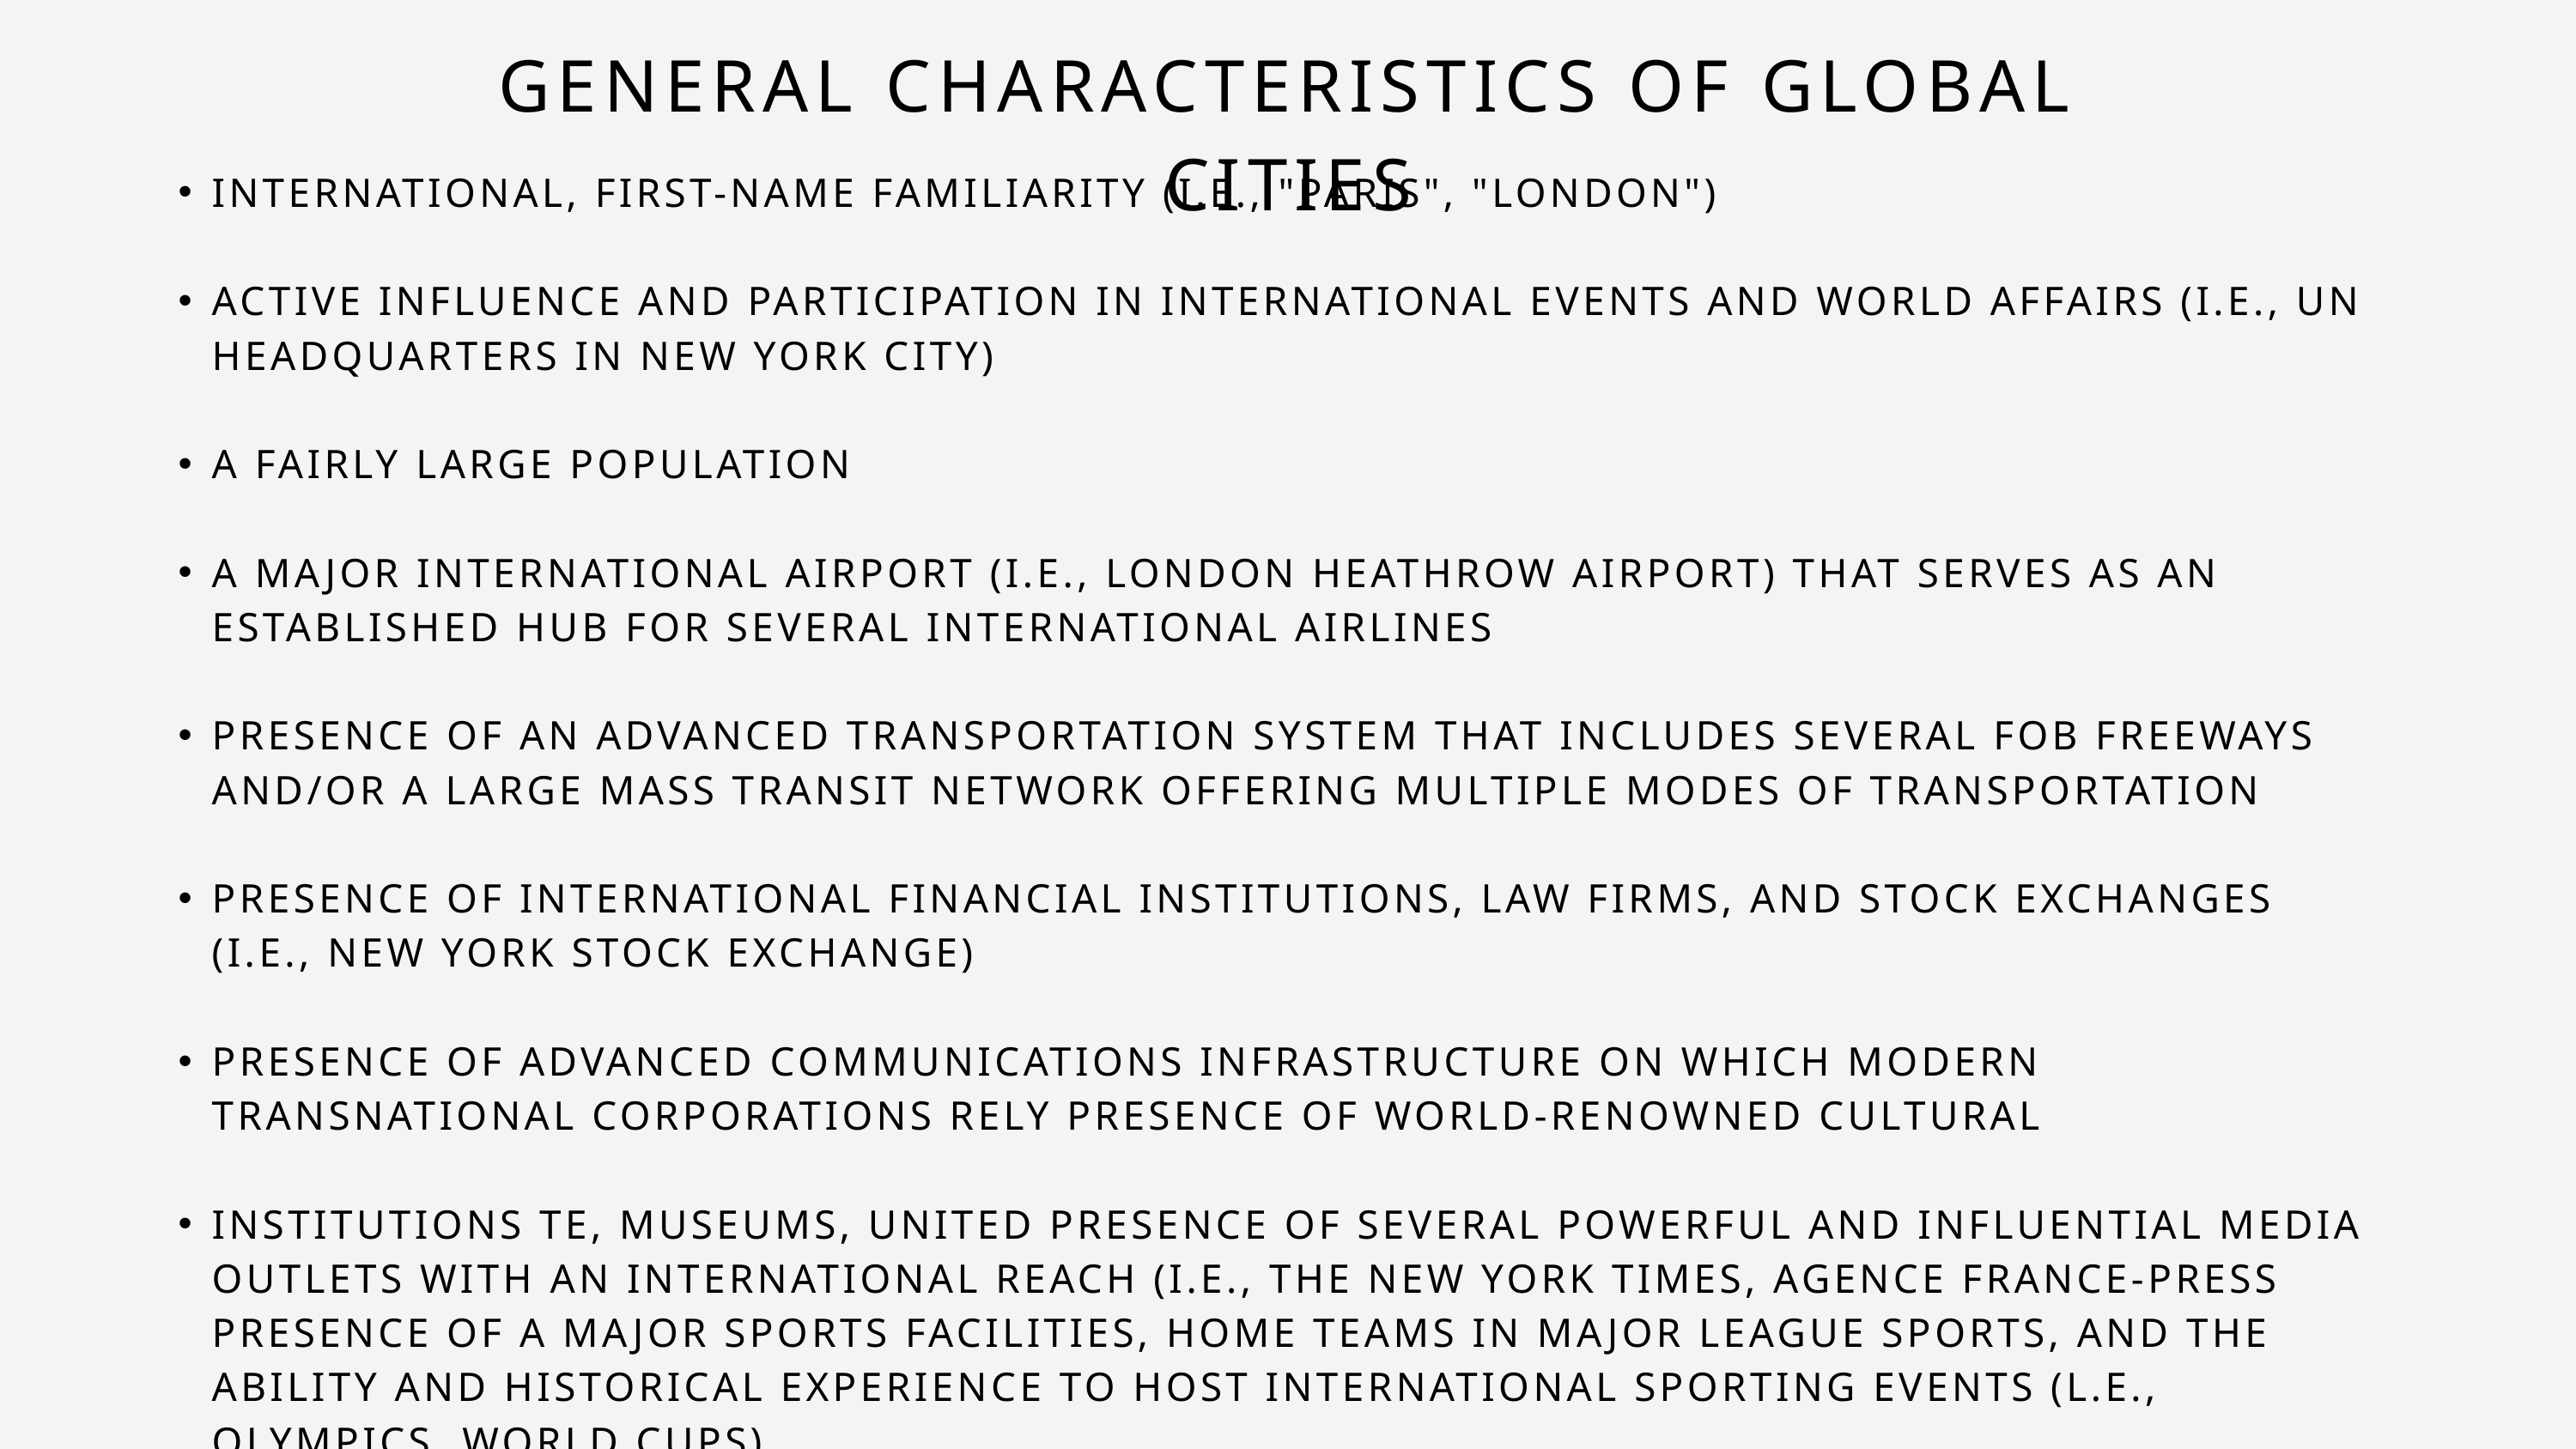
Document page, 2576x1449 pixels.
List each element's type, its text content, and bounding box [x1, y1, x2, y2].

text_box INTERNATIONAL, FIRST-NAME FAMILIARITY (I.E., "PARIS", "LONDON") ACTIVE INFLUENCE AND PARTICIPATION IN INTERNATIONAL EVENTS AND WORLD AFFAIRS (I.E., UN HEADQUARTERS IN NEW YORK CITY) A FAIRLY LARGE POPULATION A MAJOR INTERNATIONAL AIRPORT (I.E., LONDON HEATHROW AIRPORT) THAT SERVES AS AN ESTABLISHED HUB FOR SEVERAL INTERNATIONAL AIRLINES PRESENCE OF AN ADVANCED TRANSPORTATION SYSTEM THAT INCLUDES SEVERAL FOB FREEWAYS AND/OR A LARGE MASS TRANSIT NETWORK OFFERING MULTIPLE MODES OF TRANSPORTATION PRESENCE OF INTERNATIONAL FINANCIAL INSTITUTIONS, LAW FIRMS, AND STOCK EXCHANGES (I.E., NEW YORK STOCK EXCHANGE) PRESENCE OF ADVANCED COMMUNICATIONS INFRASTRUCTURE ON WHICH MODERN TRANSNATIONAL CORPORATIONS RELY PRESENCE OF WORLD-RENOWNED CULTURAL INSTITUTIONS TE, MUSEUMS, UNITED PRESENCE OF SEVERAL POWERFUL AND INFLUENTIAL MEDIA OUTLETS WITH AN INTERNATIONAL REACH (I.E., THE NEW YORK TIMES, AGENCE FRANCE-PRESS PRESENCE OF A MAJOR SPORTS FACILITIES, HOME TEAMS IN MAJOR LEAGUE SPORTS, AND THE ABILITY AND HISTORICAL EXPERIENCE TO HOST INTERNATIONAL SPORTING EVENTS (L.E., OLYMPICS, WORLD CUPS) [144, 161, 2375, 1449]
text_box GENERAL CHARACTERISTICS OF GLOBAL CITIES [467, 27, 2109, 161]
